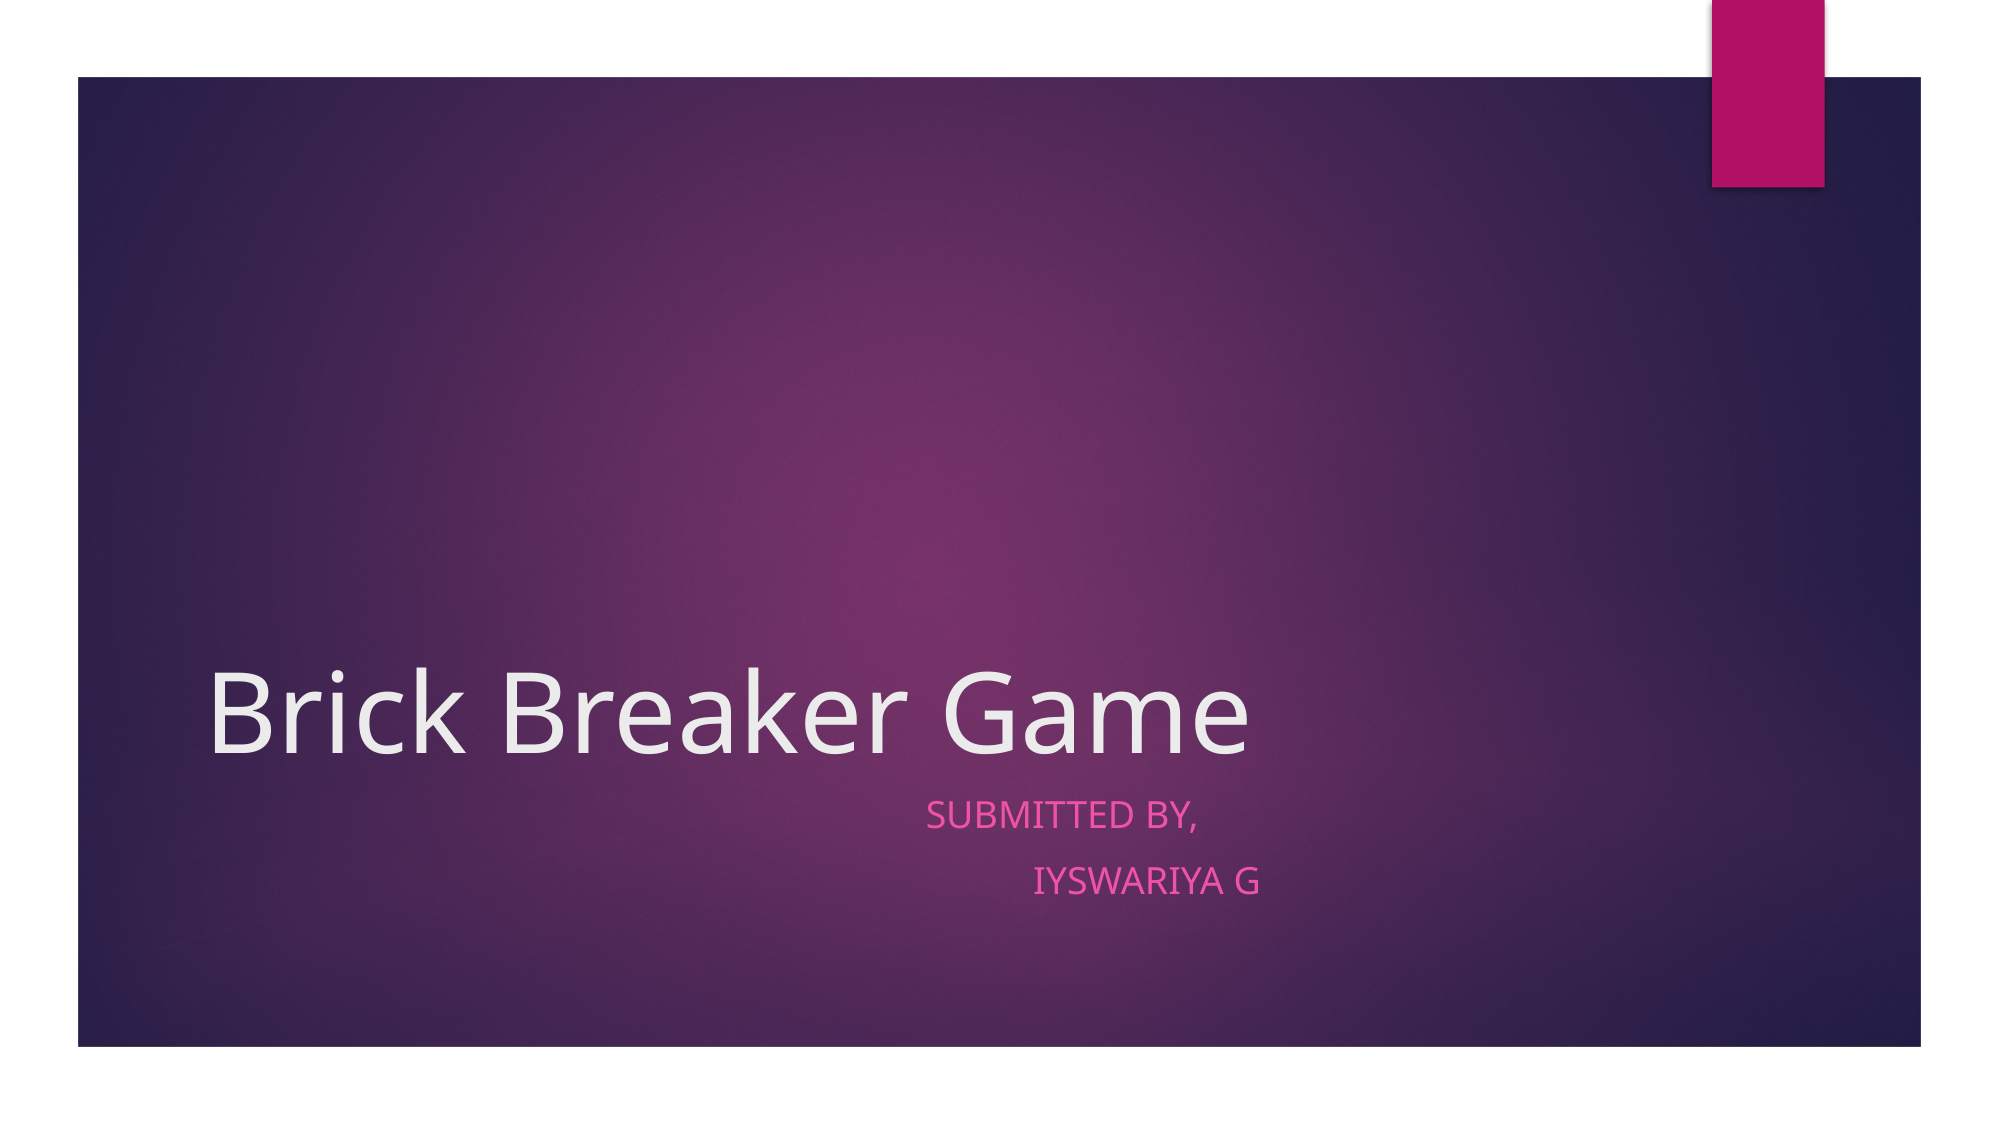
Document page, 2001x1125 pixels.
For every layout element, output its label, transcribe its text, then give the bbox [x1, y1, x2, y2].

subtitle SUBMITTED BY, IYSWARIYA G [189, 783, 1638, 925]
title Brick Breaker Game [189, 344, 1638, 783]
